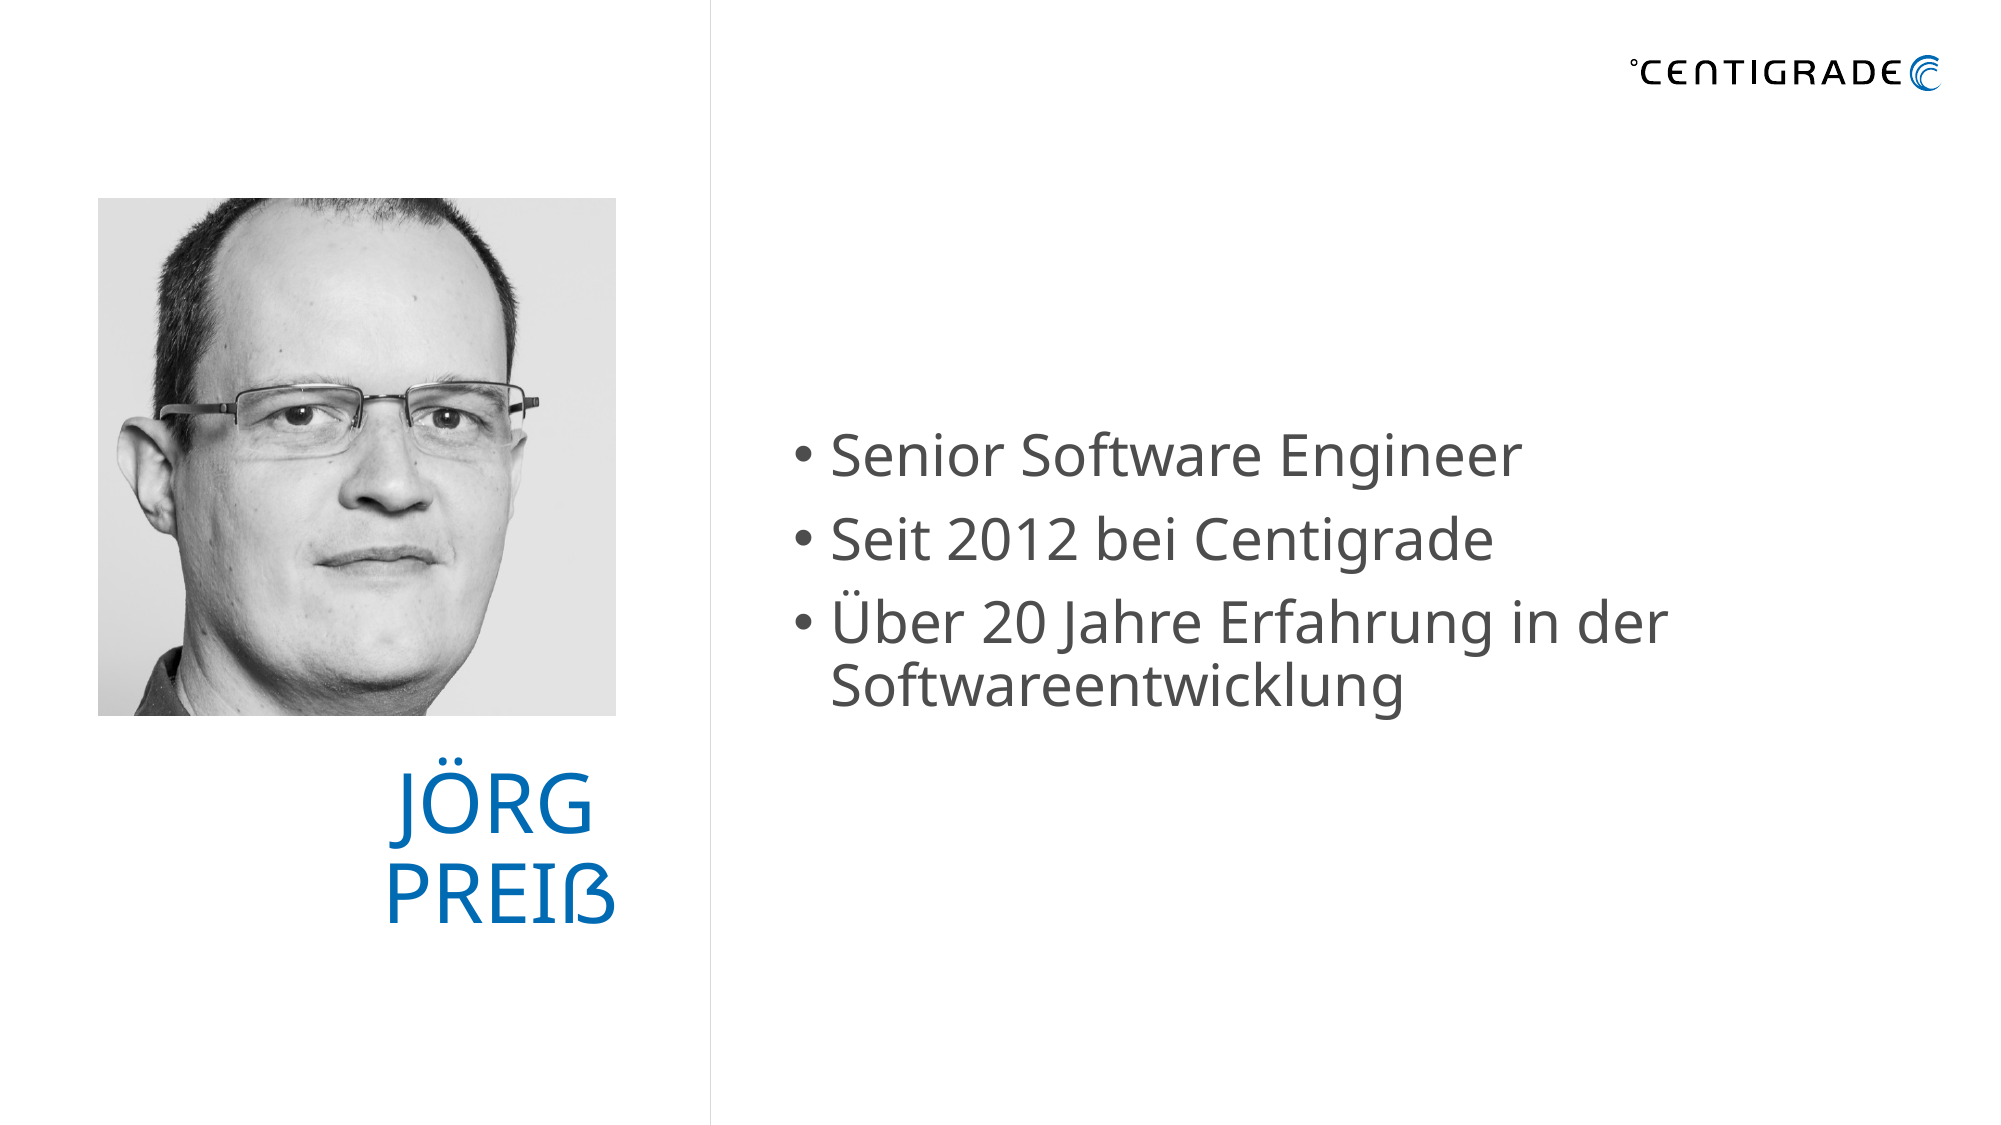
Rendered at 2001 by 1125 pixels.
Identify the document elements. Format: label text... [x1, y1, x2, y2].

list Senior Software Engineer Seit 2012 bei Centigrade Über 20 Jahre Erfahrung in der Softwareentwicklung [734, 115, 2000, 1024]
title Jörg Preiß [79, 754, 633, 972]
picture [98, 198, 616, 716]
